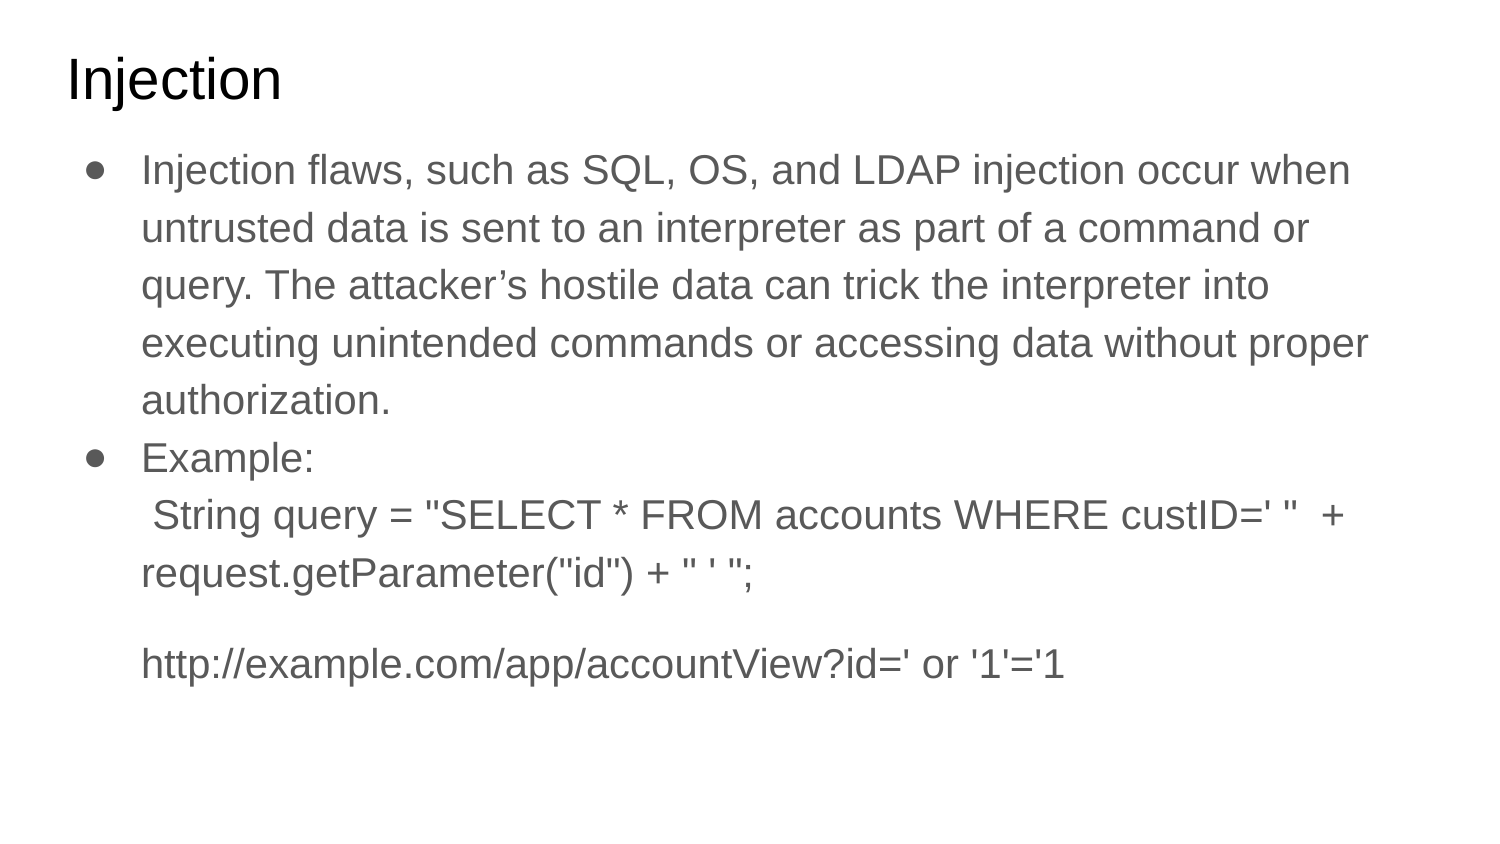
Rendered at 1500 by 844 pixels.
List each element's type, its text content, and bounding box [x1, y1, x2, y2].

list Injection flaws, such as SQL, OS, and LDAP injection occur when untrusted data is sent to an interpreter as part of a command or query. The attacker’s hostile data can trick the interpreter into executing unintended commands or accessing data without proper authorization. Example: String query = "SELECT * FROM accounts WHERE custID=' " + request.getParameter("id") + " ' "; http://example.com/app/accountView?id=' or '1'='1 [51, 120, 1449, 750]
title Injection [51, 26, 1449, 120]
